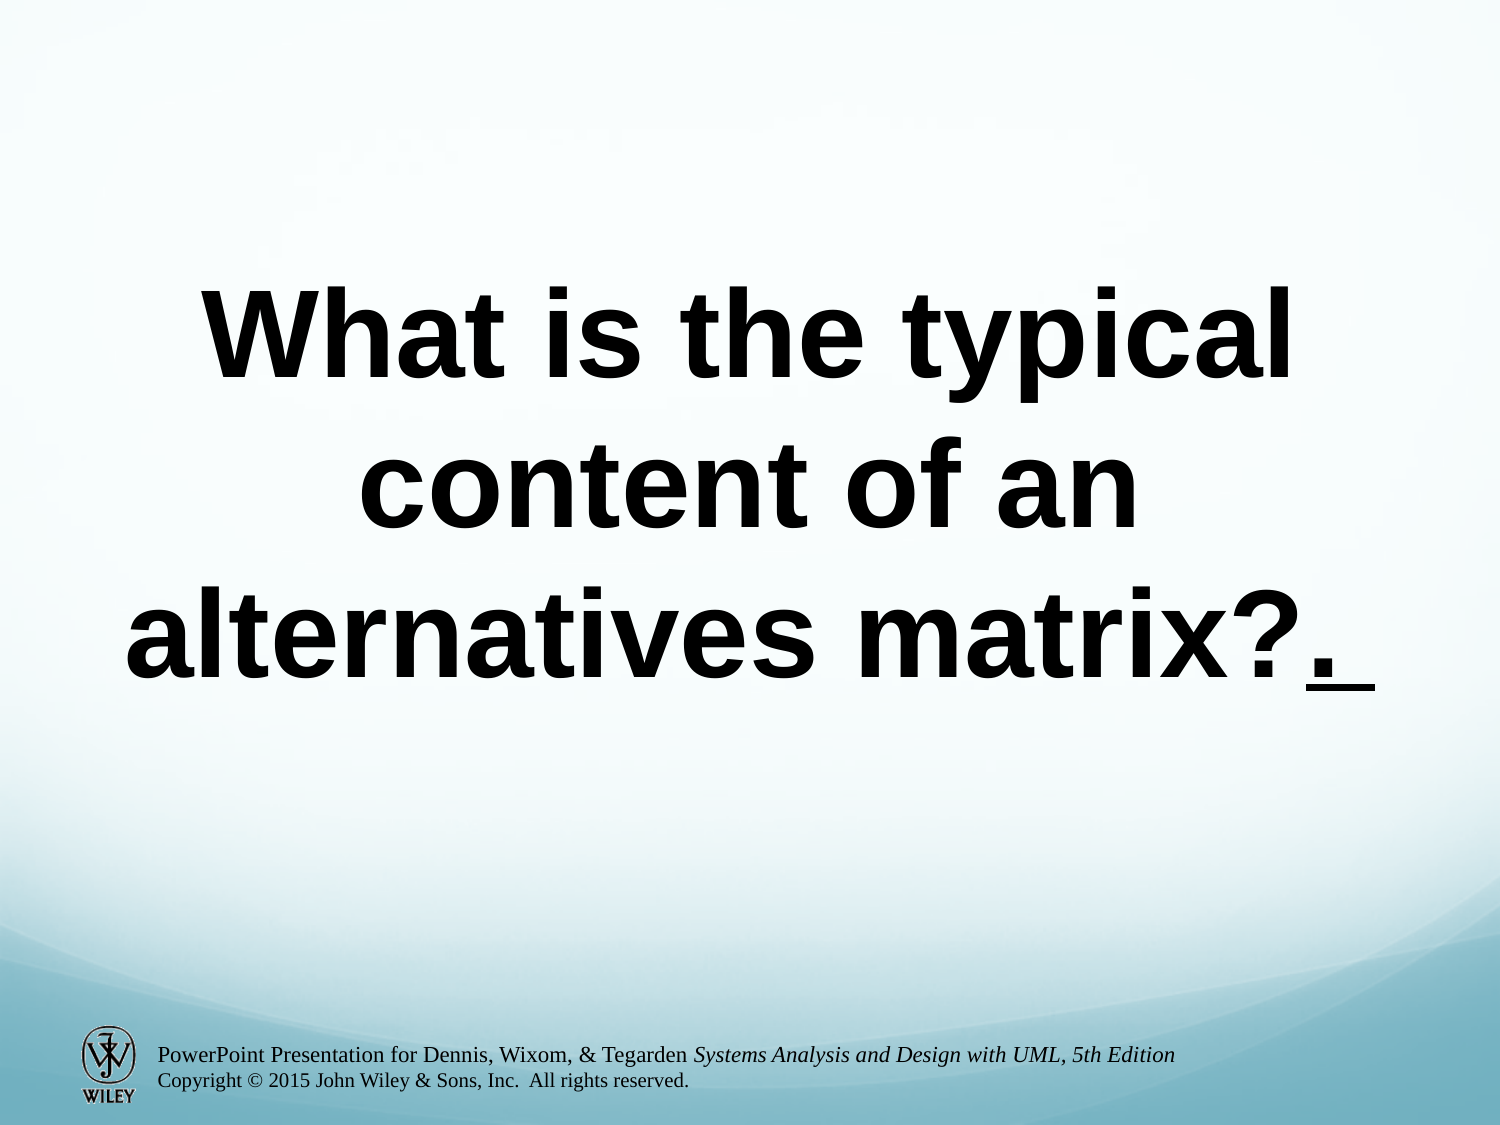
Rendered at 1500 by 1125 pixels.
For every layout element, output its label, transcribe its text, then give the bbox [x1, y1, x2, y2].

picture [78, 1038, 138, 1105]
list What is the typical content of an alternatives matrix?. [0, 0, 1500, 1038]
